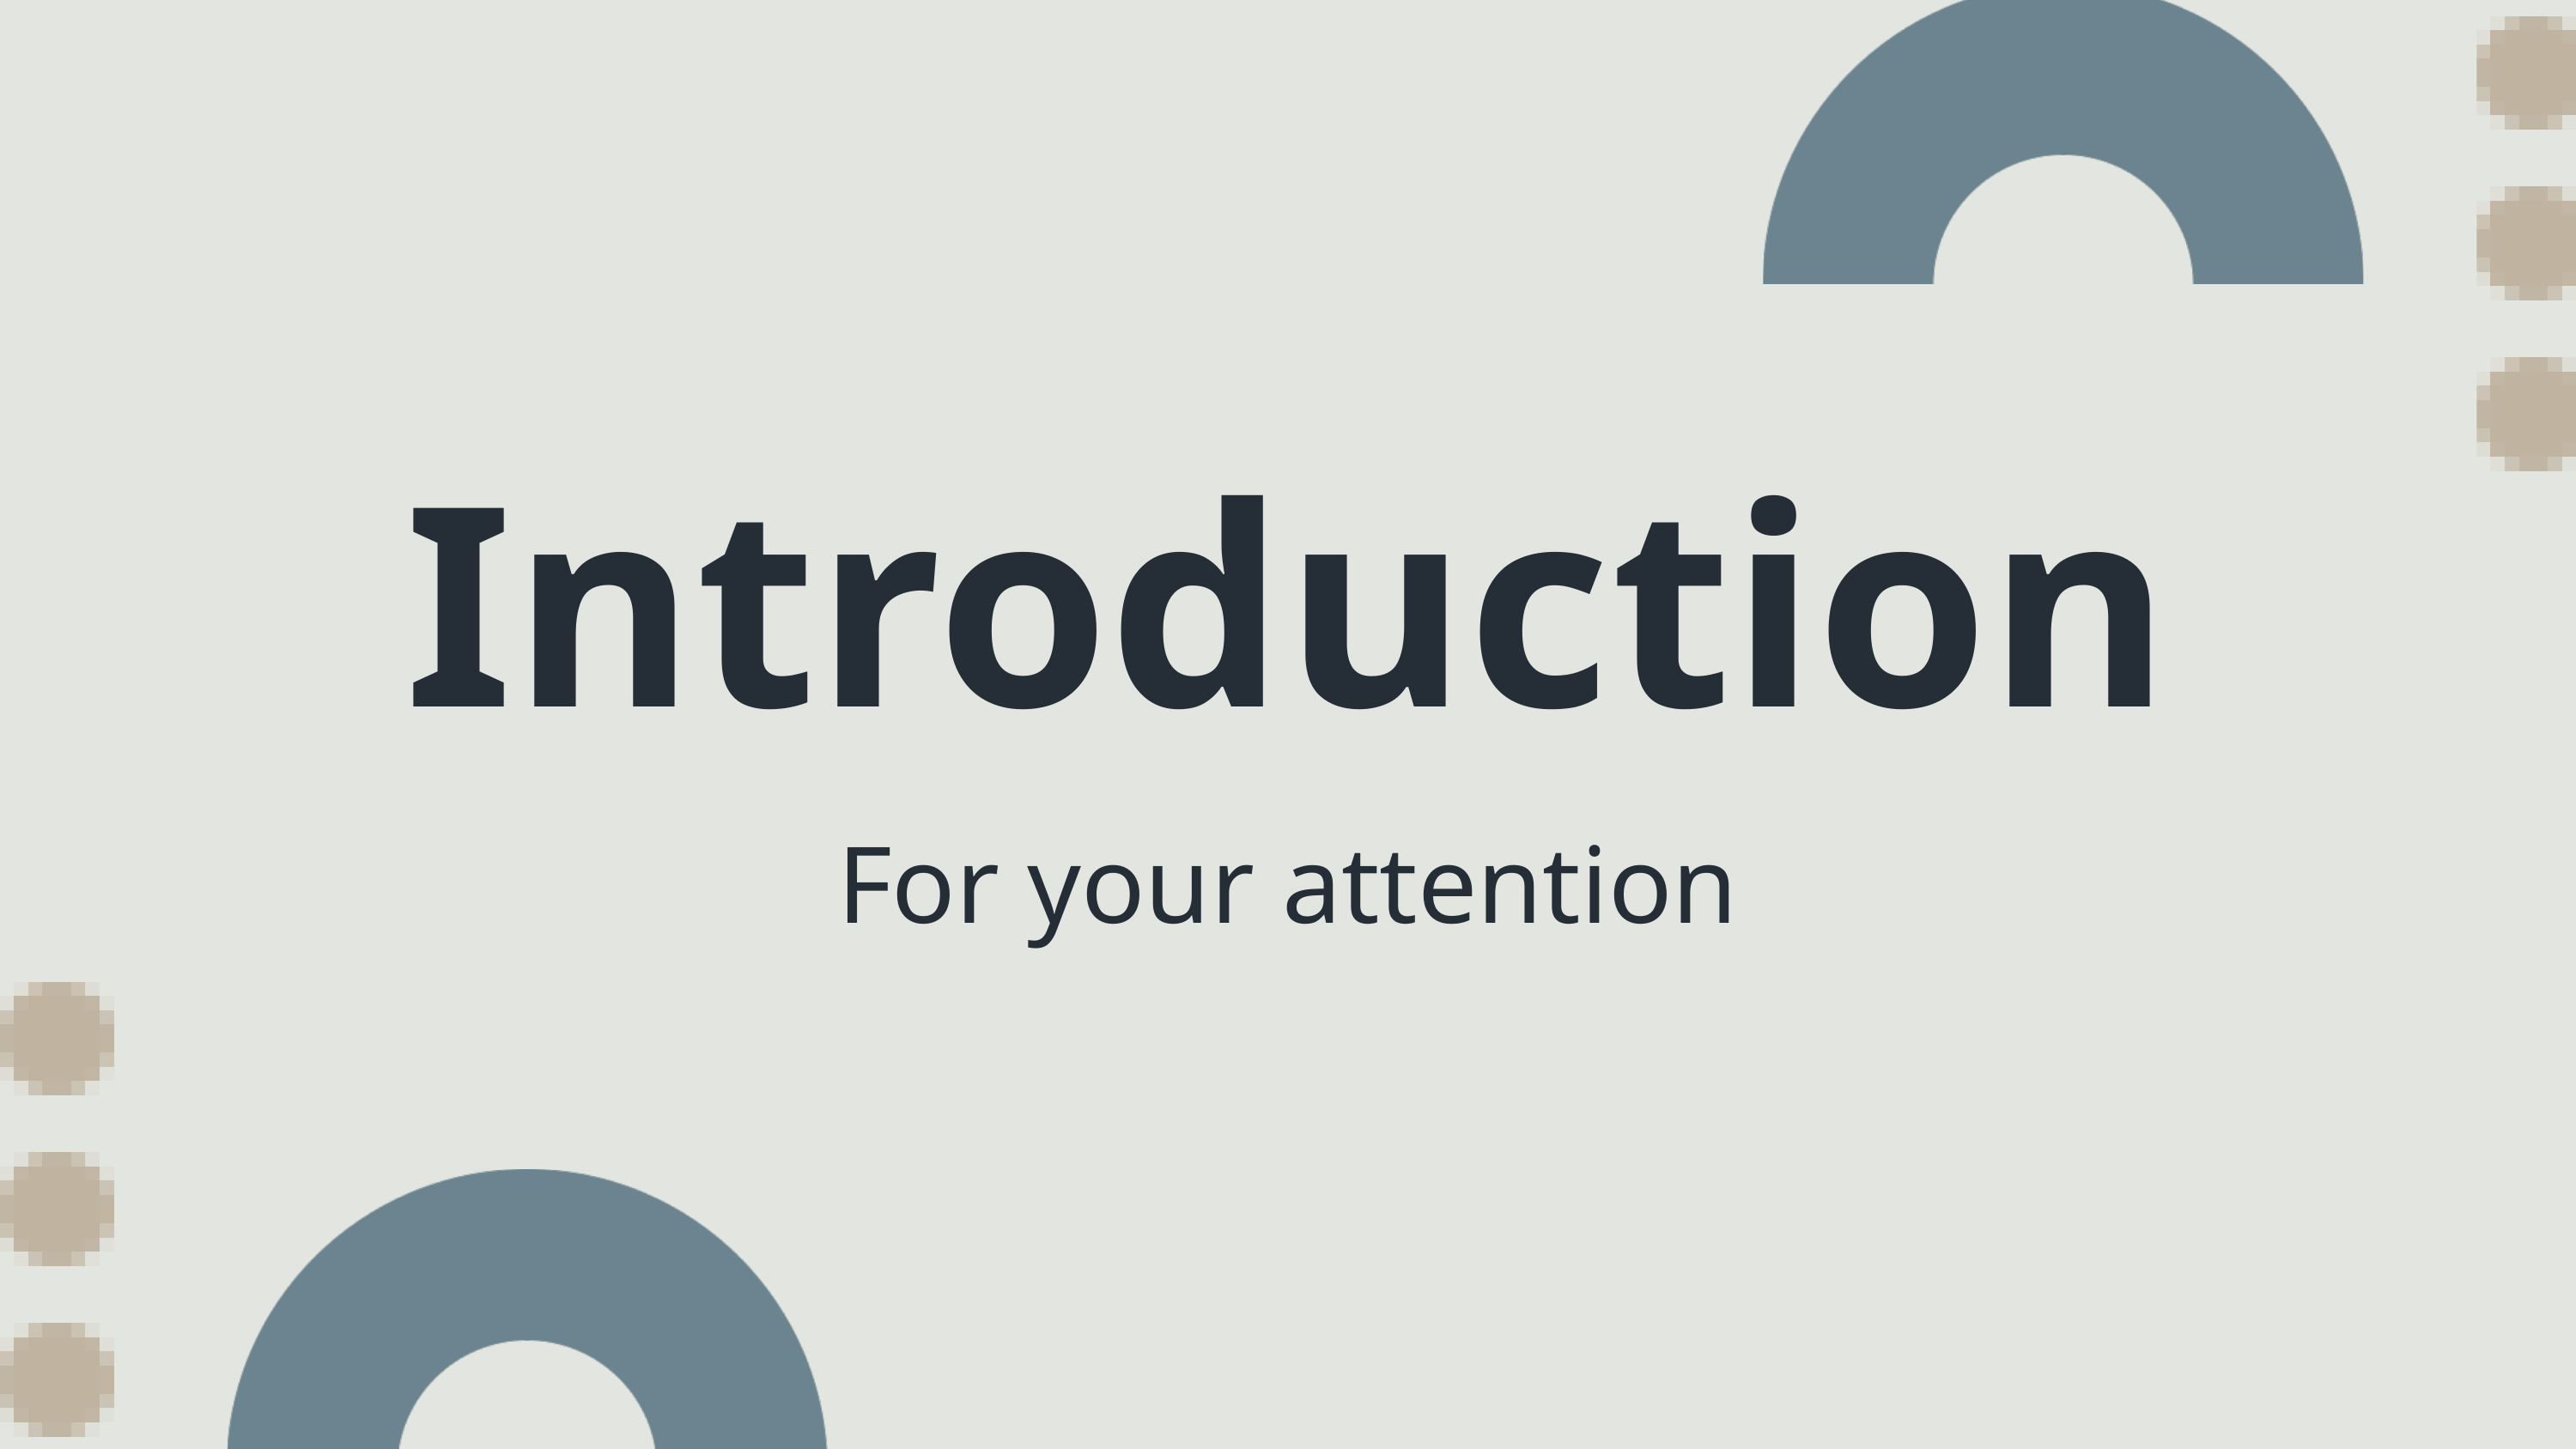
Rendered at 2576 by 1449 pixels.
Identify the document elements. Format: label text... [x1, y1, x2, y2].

text_box [227, 1169, 828, 1449]
text_box [0, 982, 114, 1437]
text_box [1763, 0, 2364, 284]
text_box [2476, 16, 2576, 471]
text_box Introduction [387, 539, 2189, 762]
text_box For your attention [598, 839, 1978, 945]
